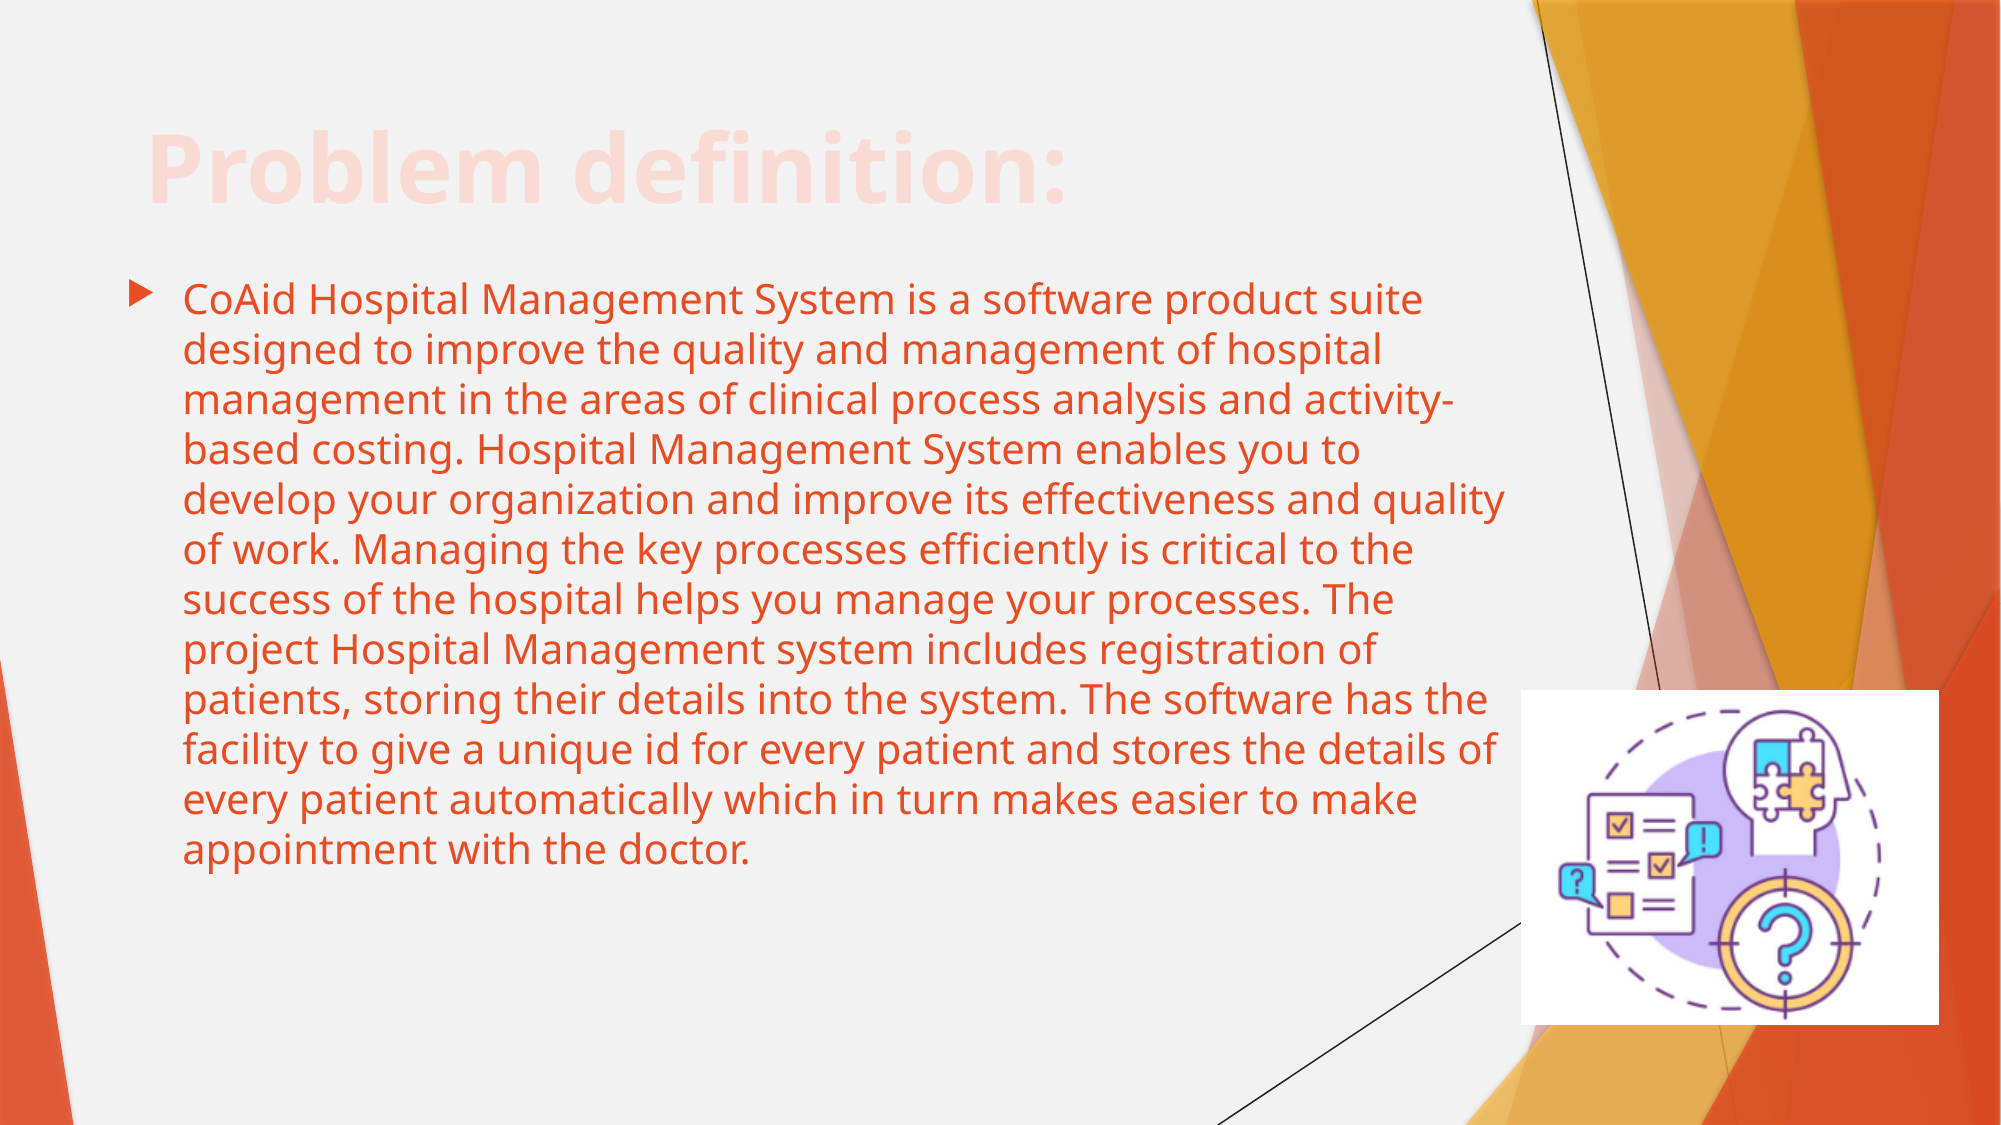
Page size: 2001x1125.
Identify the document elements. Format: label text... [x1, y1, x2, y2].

title Problem definition: [111, 99, 1522, 265]
picture [1520, 690, 1940, 1026]
list CoAid Hospital Management System is a software product suite designed to improve the quality and management of hospital management in the areas of clinical process analysis and activity-based costing. Hospital Management System enables you to develop your organization and improve its effectiveness and quality of work. Managing the key processes efficiently is critical to the success of the hospital helps you manage your processes. The project Hospital Management system includes registration of patients, storing their details into the system. The software has the facility to give a unique id for every patient and stores the details of every patient automatically which in turn makes easier to make appointment with the doctor. [111, 265, 1522, 902]
